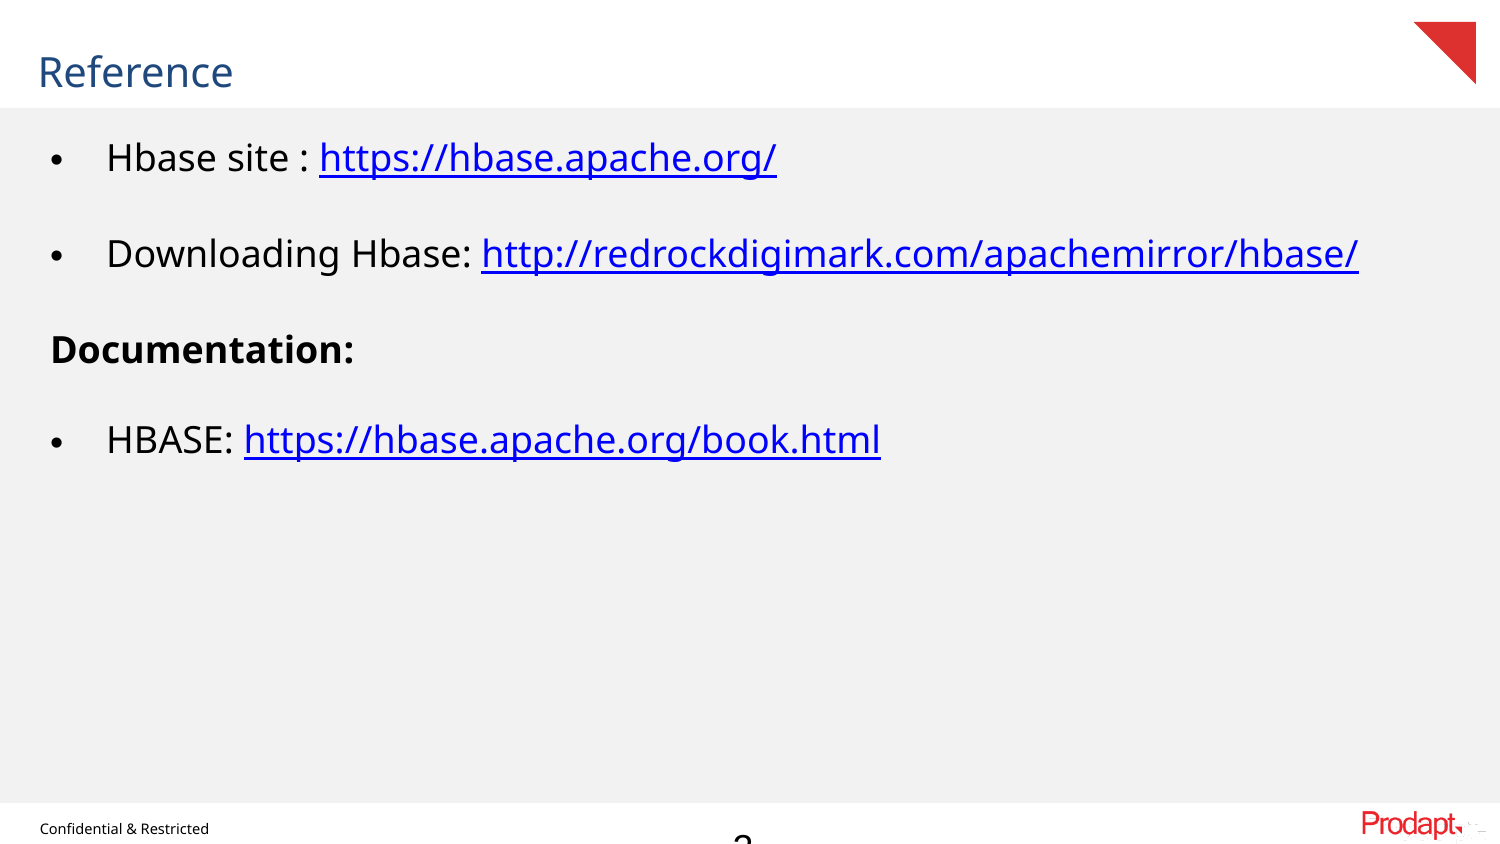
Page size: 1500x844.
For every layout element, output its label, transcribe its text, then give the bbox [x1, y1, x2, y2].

title Reference [37, 0, 1388, 141]
list Hbase site : https://hbase.apache.org/ Downloading Hbase: http://redrockdigimark.com/apachemirror/hbase/ Documentation: HBASE: https://hbase.apache.org/book.html [50, 134, 1463, 785]
slide_number 22 [717, 817, 781, 841]
picture [1360, 809, 1486, 844]
